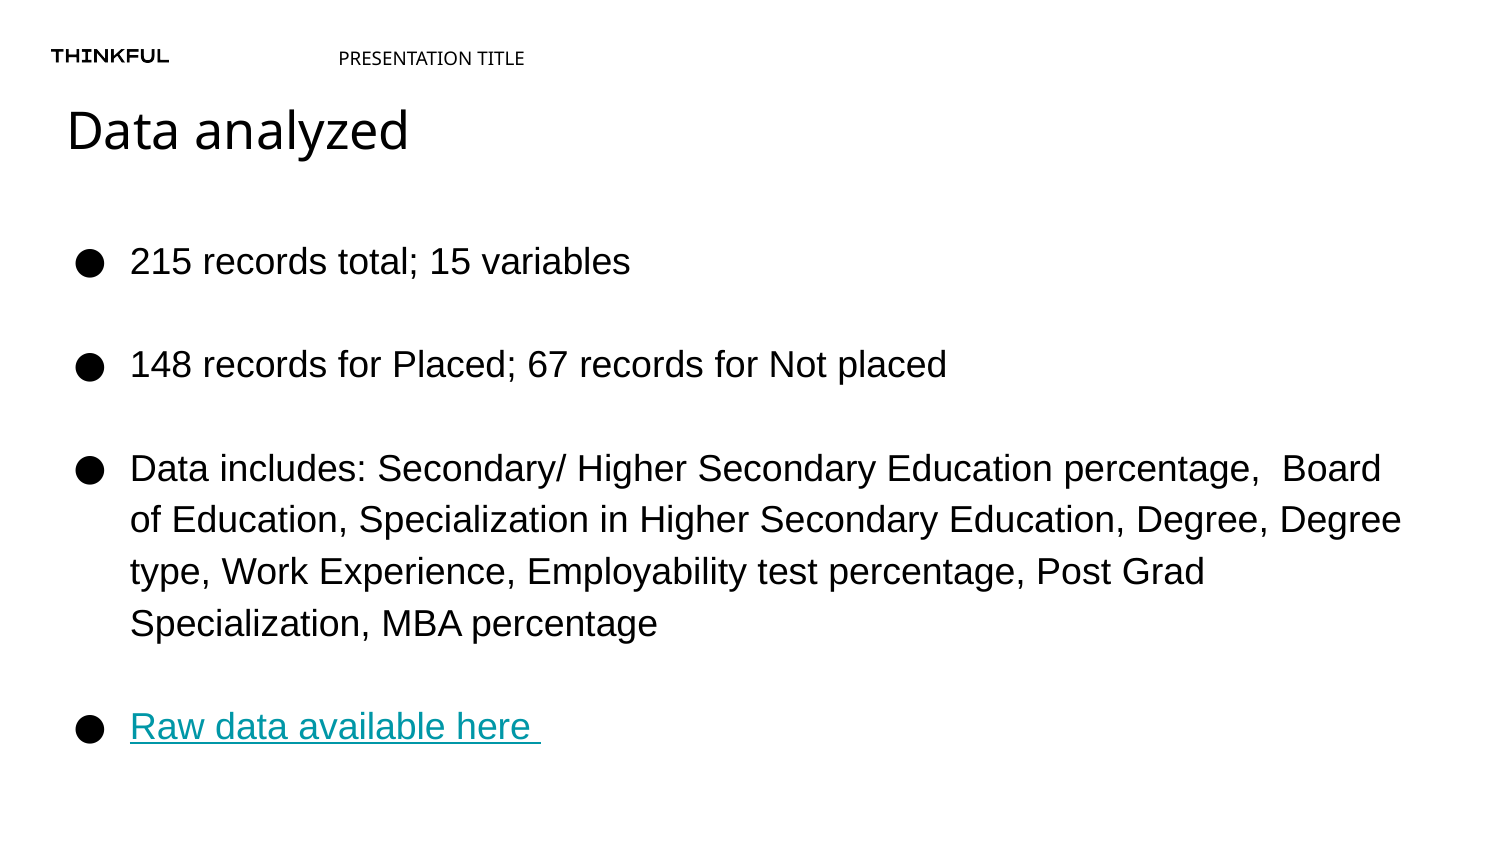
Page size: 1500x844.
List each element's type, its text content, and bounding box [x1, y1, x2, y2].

title Data analyzed [51, 94, 1087, 185]
list 215 records total; 15 variables 148 records for Placed; 67 records for Not placed Data includes: Secondary/ Higher Secondary Education percentage, Board of Education, Specialization in Higher Secondary Education, Degree, Degree type, Work Experience, Employability test percentage, Post Grad Specialization, MBA percentage Raw data available here [39, 214, 1438, 776]
picture [51, 49, 169, 63]
